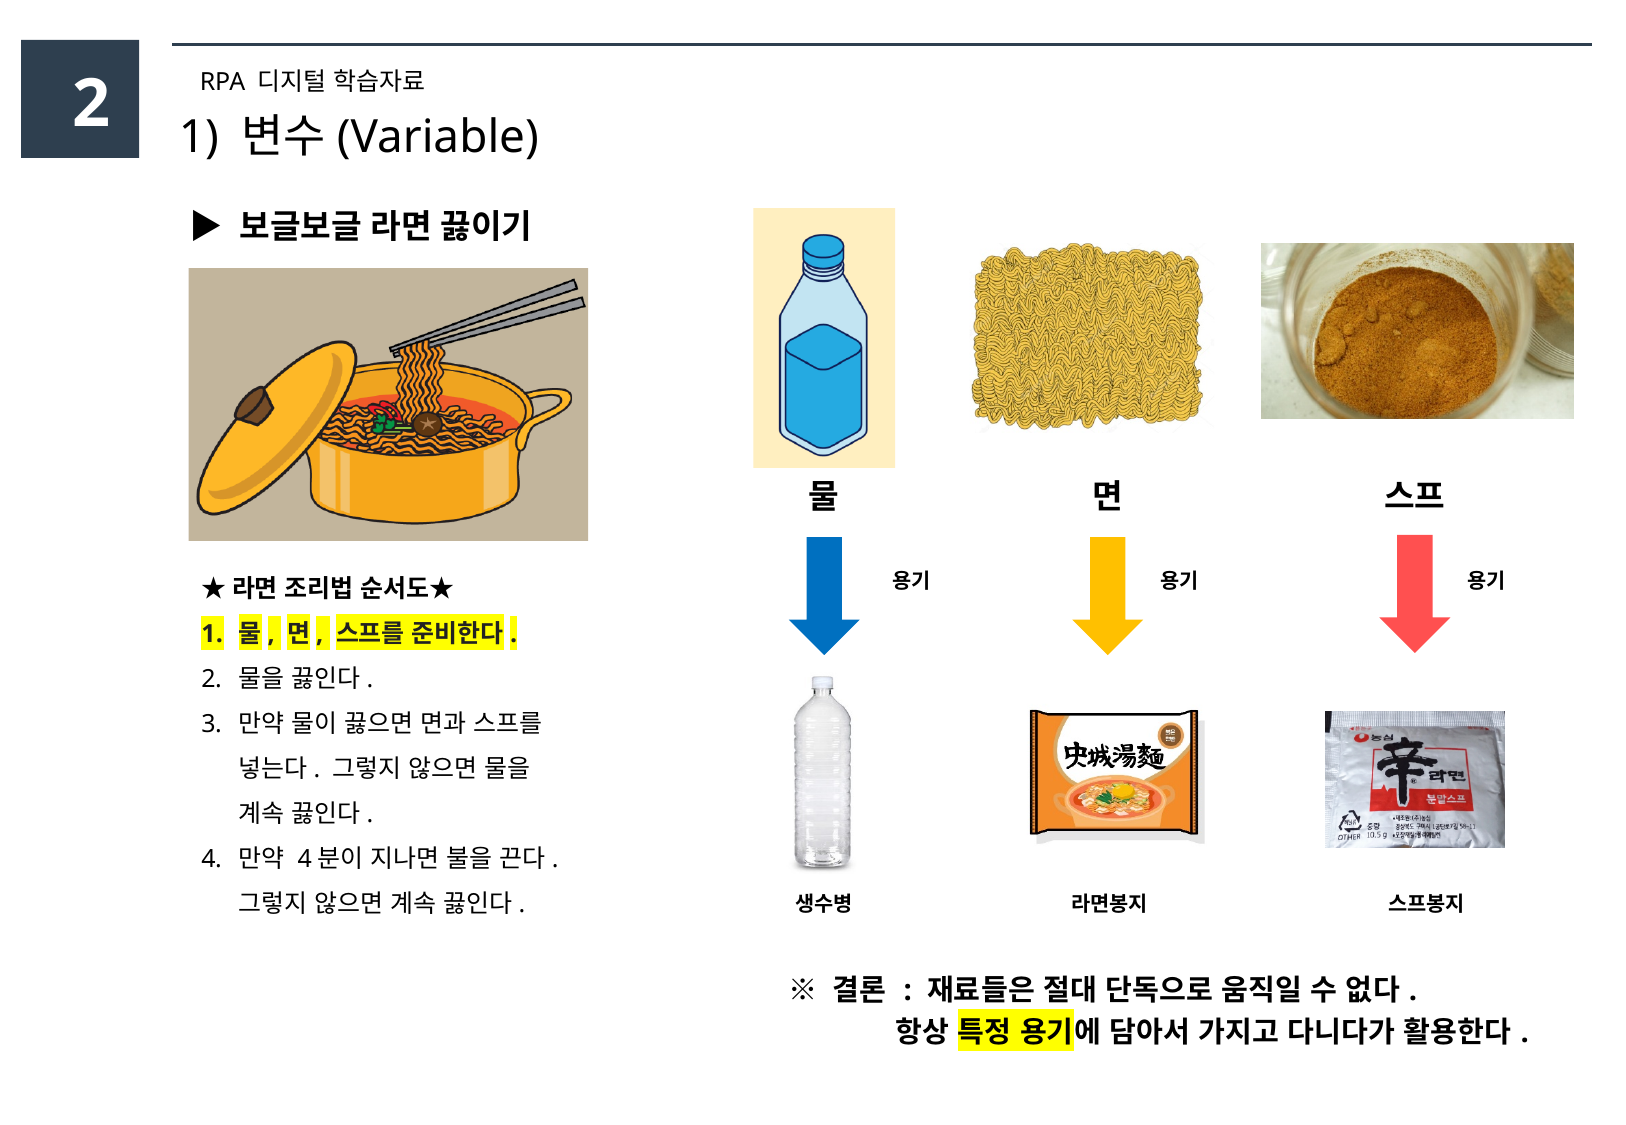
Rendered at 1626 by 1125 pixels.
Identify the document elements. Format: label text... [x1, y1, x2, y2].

text_box 면 [1060, 467, 1155, 523]
text_box 용기 [1145, 560, 1214, 601]
picture [188, 268, 589, 541]
text_box [1376, 533, 1453, 655]
picture [753, 208, 896, 468]
text_box 2 [57, 52, 101, 148]
text_box [786, 536, 863, 655]
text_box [172, 57, 546, 171]
text_box ★라면 조리법 순서도★ 물, 면, 스프를 준비한다. 물을 끓인다. 만약 물이 끓으면 면과 스프를 넣는다. 그렇지 않으면 물을 계속 끓인다. 만약 4분이 지나면 불을 끈다. 그렇지 않으면 계속 끓인다. [186, 550, 589, 925]
picture [773, 655, 872, 889]
table_header ※ 결론 : 재료들은 절대 단독으로 움직일 수 없다. 항상 특정 용기에 담아서 가지고 다니다가 활용한다. [773, 959, 1625, 1044]
text_box 용기 [1452, 560, 1521, 601]
picture [1325, 711, 1505, 848]
picture [1261, 243, 1574, 419]
text_box ▶ 보글보글 라면 끓이기 [174, 198, 603, 253]
text_box 생수병 [780, 889, 868, 924]
picture [969, 243, 1215, 433]
text_box 스프봉지 [1373, 883, 1480, 924]
picture [995, 677, 1220, 867]
text_box 라면봉지 [1056, 883, 1163, 924]
text_box [20, 39, 140, 159]
text_box 용기 [877, 560, 946, 601]
text_box 스프 [1355, 467, 1474, 523]
text_box 물 [776, 468, 872, 523]
text_box [1069, 536, 1146, 657]
